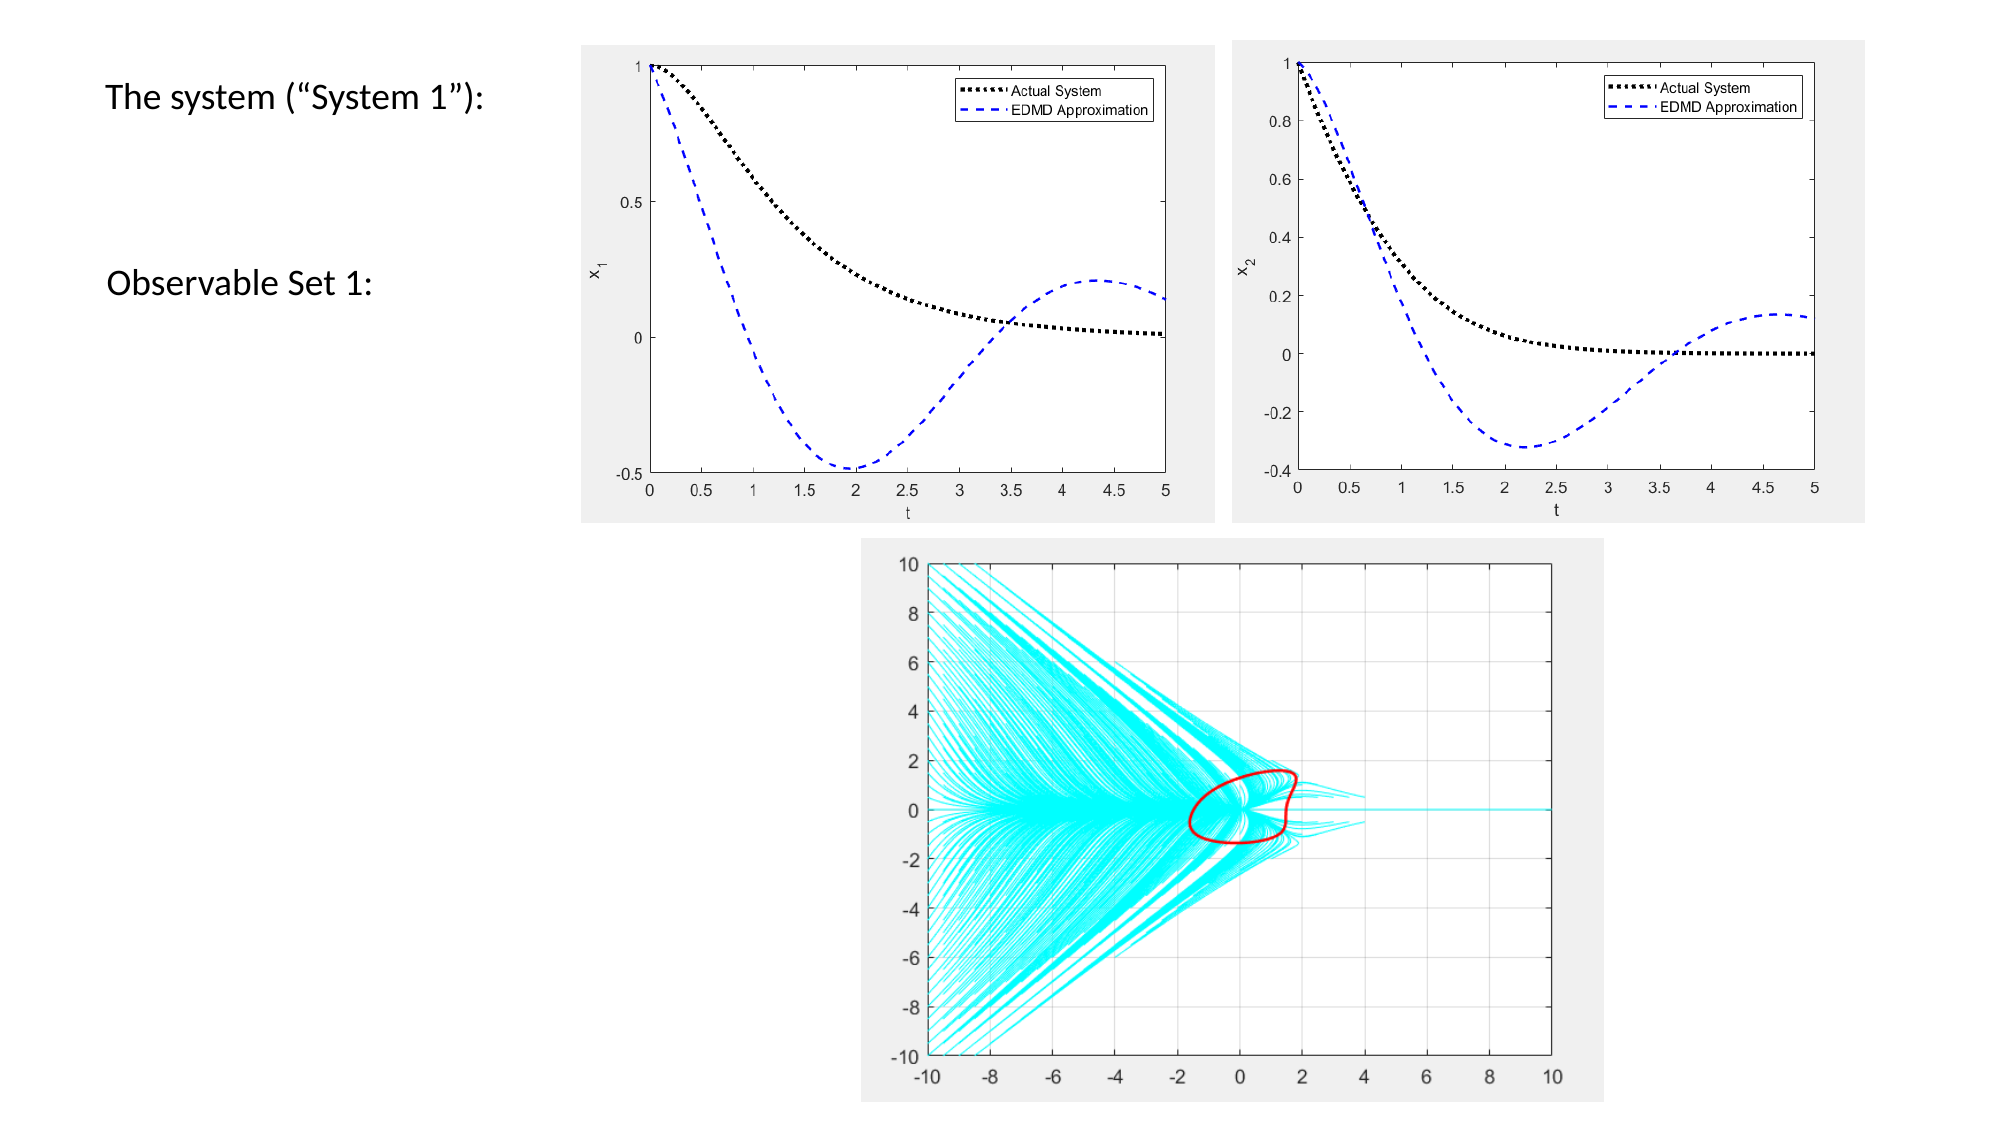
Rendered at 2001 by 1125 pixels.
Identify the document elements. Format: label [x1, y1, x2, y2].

picture [861, 538, 1604, 1102]
picture [581, 45, 1215, 523]
picture [1232, 40, 1865, 523]
